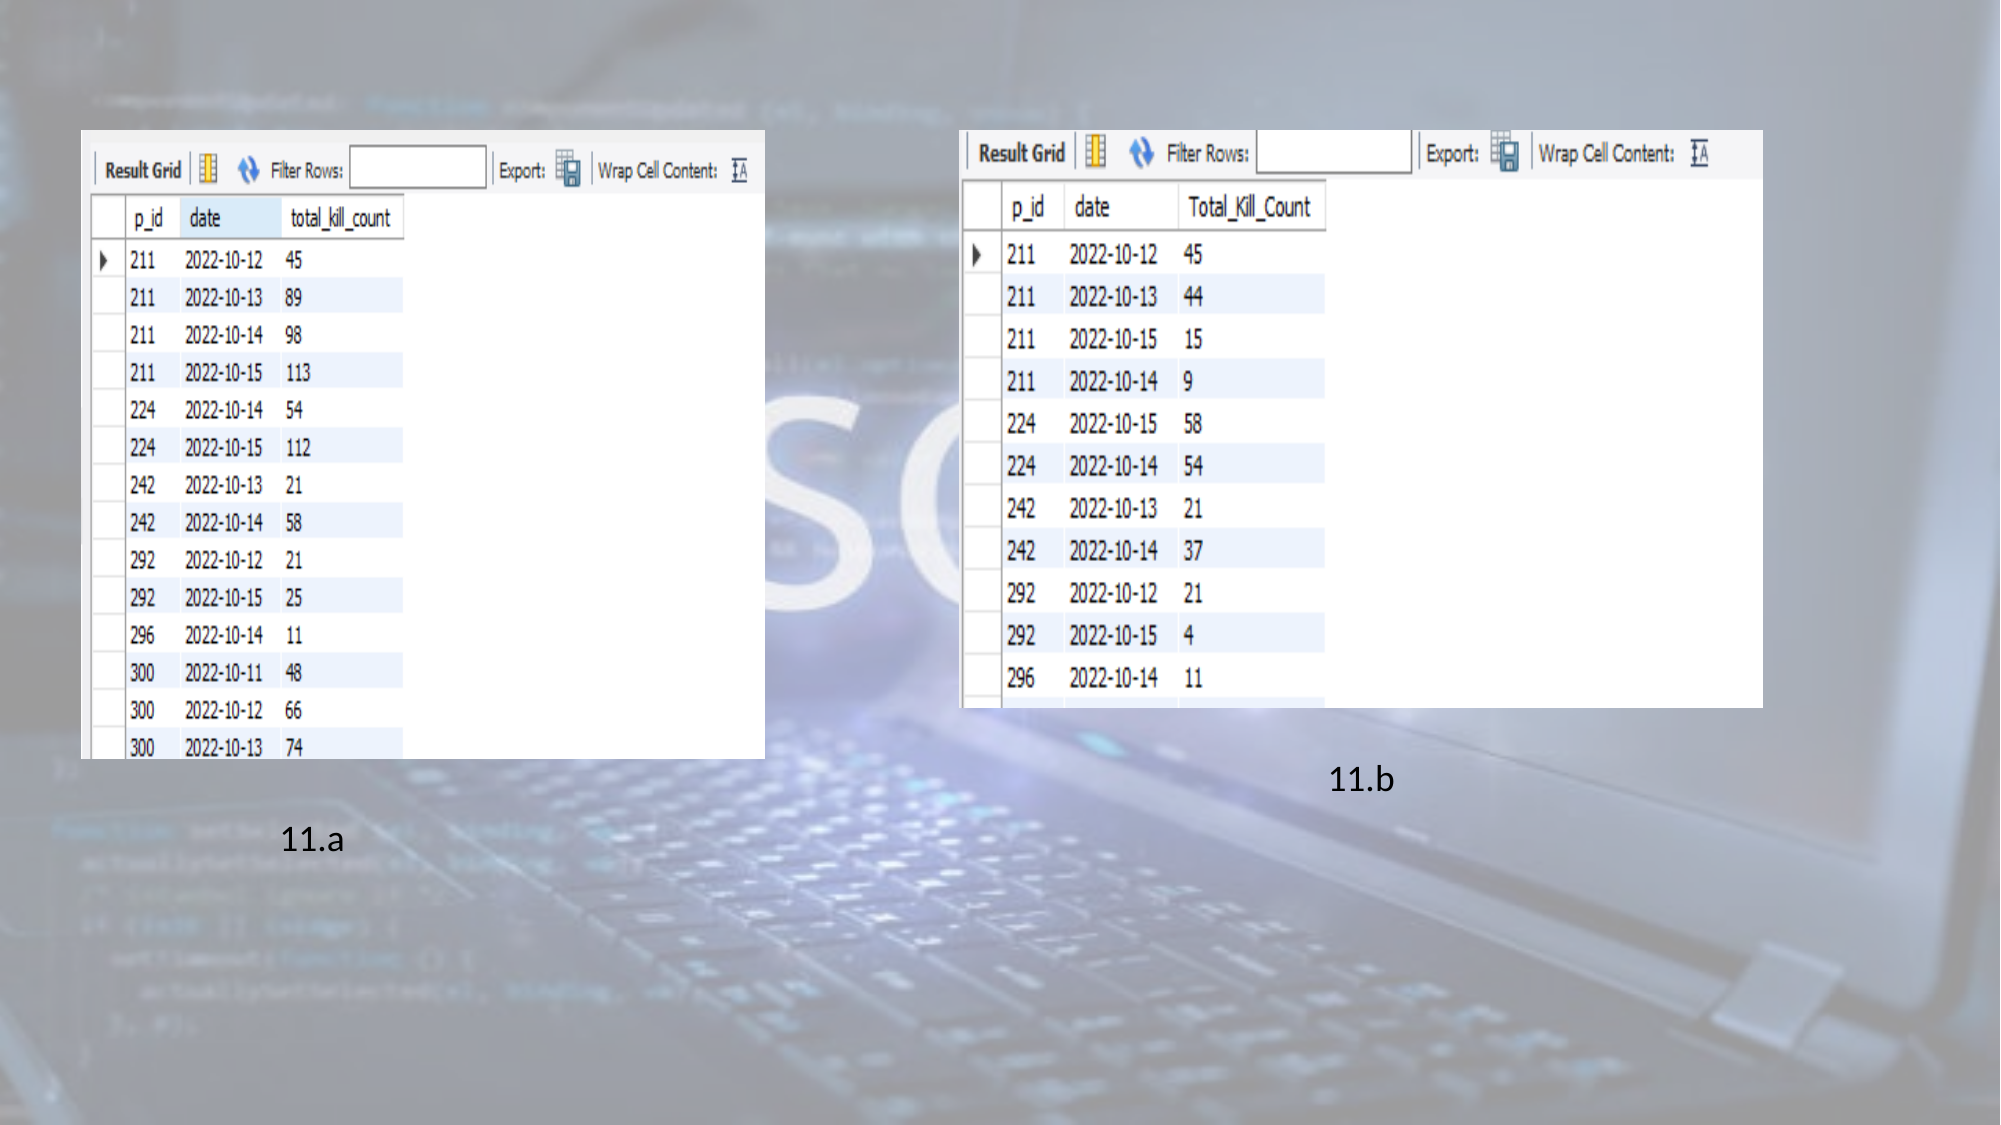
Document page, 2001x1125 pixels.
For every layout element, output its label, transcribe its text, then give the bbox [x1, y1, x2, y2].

text_box 11.b [1312, 746, 1410, 807]
text_box 11.a [264, 806, 360, 867]
picture [81, 130, 765, 759]
picture [959, 130, 1763, 708]
